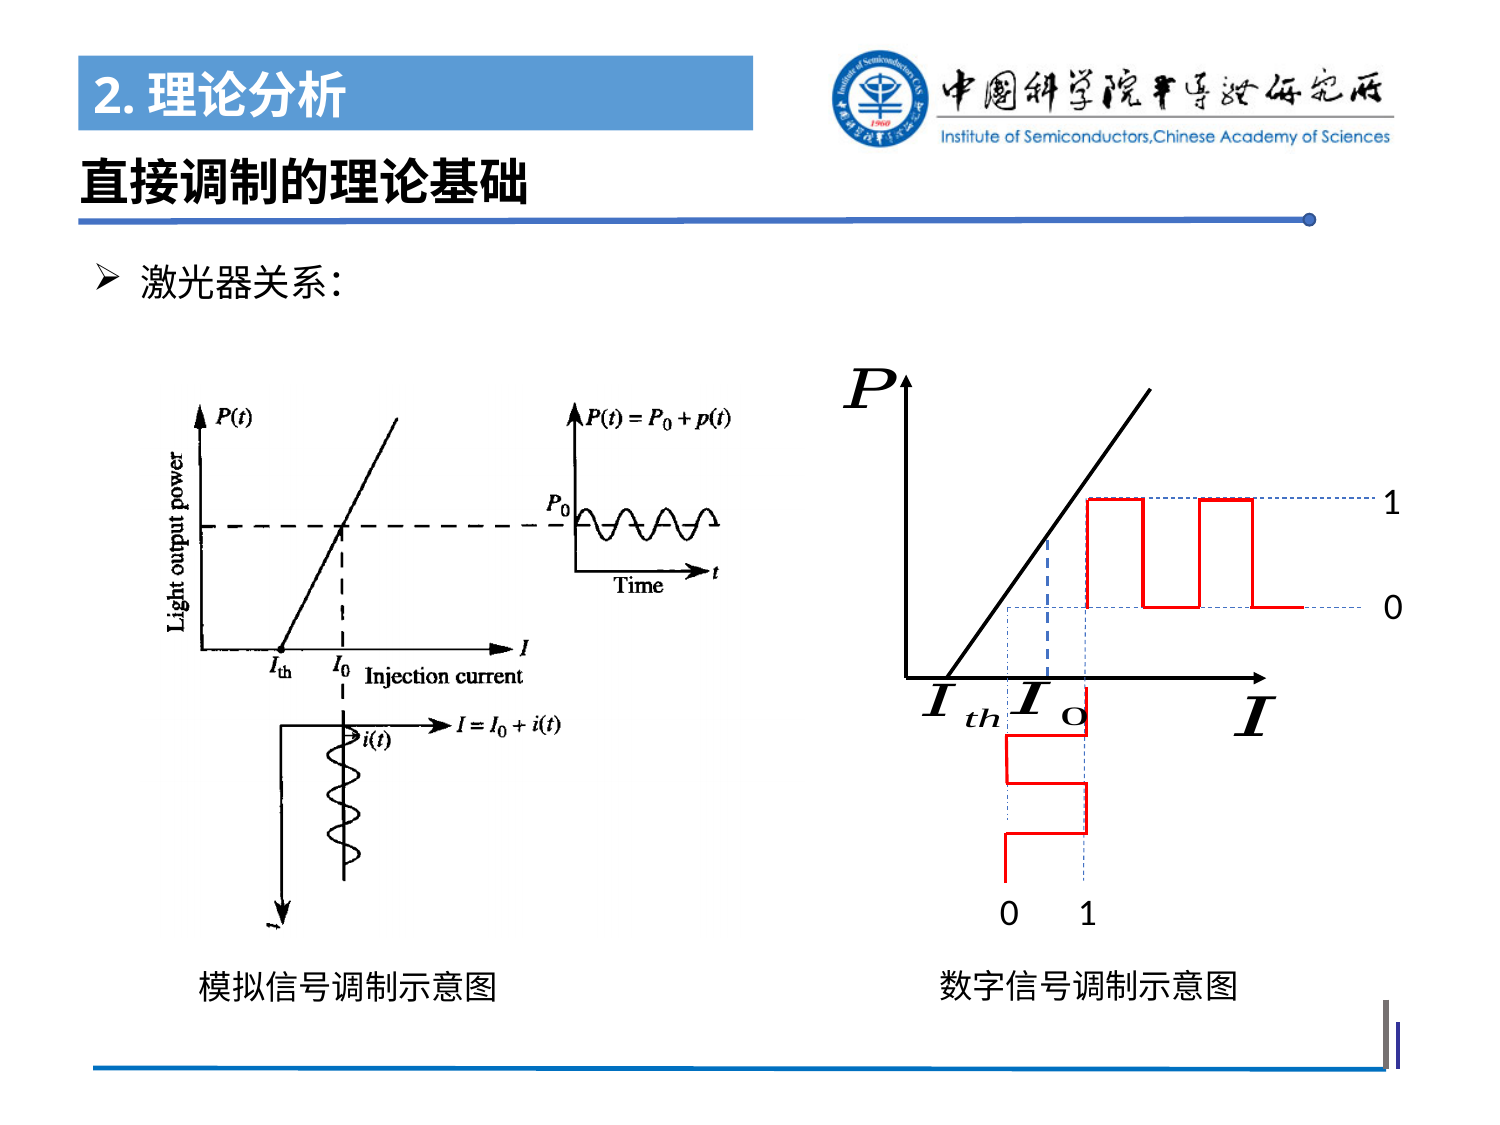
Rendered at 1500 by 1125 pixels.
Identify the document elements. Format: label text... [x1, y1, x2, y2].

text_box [1005, 687, 1088, 884]
text_box 1 [1367, 469, 1415, 530]
picture [826, 33, 1398, 154]
text_box [1302, 212, 1317, 227]
text_box 直接调制的理论基础 [64, 142, 1283, 218]
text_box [1083, 498, 1087, 607]
text_box 2.理论分析 [78, 55, 754, 131]
text_box 0 [1369, 574, 1417, 635]
text_box 模拟信号调制示意图 [184, 958, 598, 1014]
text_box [1083, 608, 1087, 687]
text_box 0 1 [984, 880, 1183, 941]
text_box 数字信号调制示意图 [924, 958, 1338, 1013]
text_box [1087, 498, 1305, 610]
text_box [945, 388, 1151, 679]
picture [140, 384, 805, 938]
